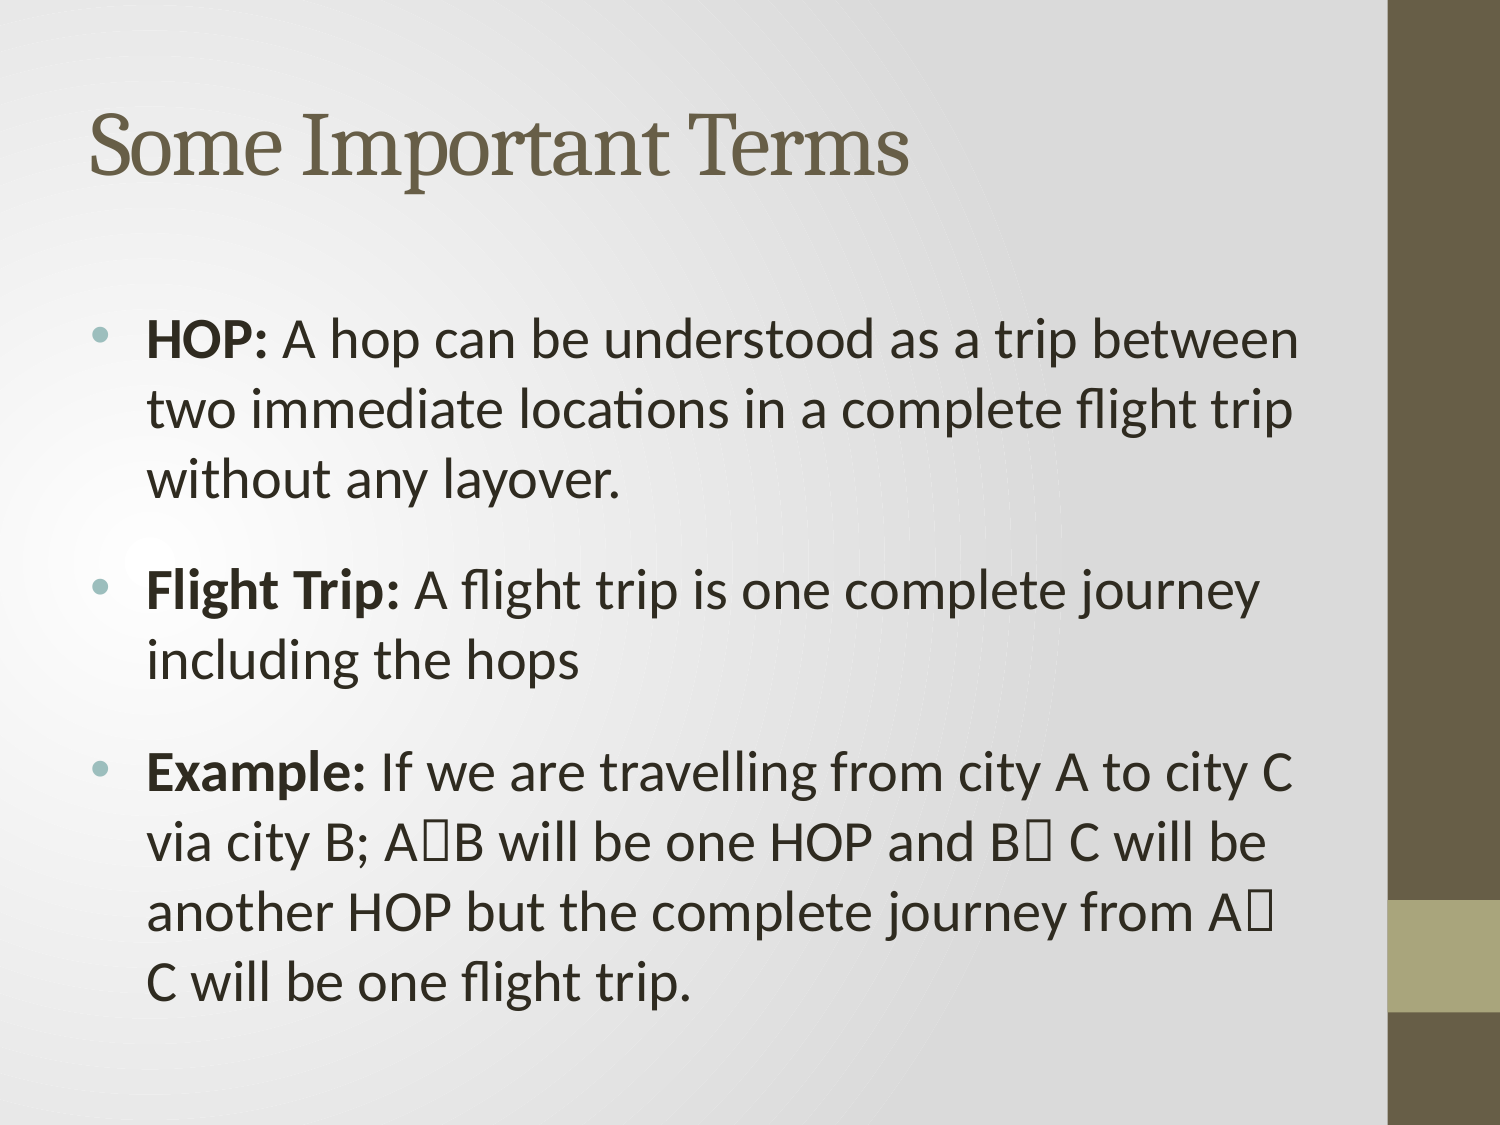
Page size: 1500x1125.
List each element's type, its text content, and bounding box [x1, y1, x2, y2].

title Some Important Terms [75, 45, 1325, 233]
list HOP: A hop can be understood as a trip between two immediate locations in a complete flight trip without any layover. Flight Trip: A flight trip is one complete journey including the hops Example: If we are travelling from city A to city C via city B; AB will be one HOP and B C will be another HOP but the complete journey from A C will be one flight trip. [75, 292, 1325, 1100]
